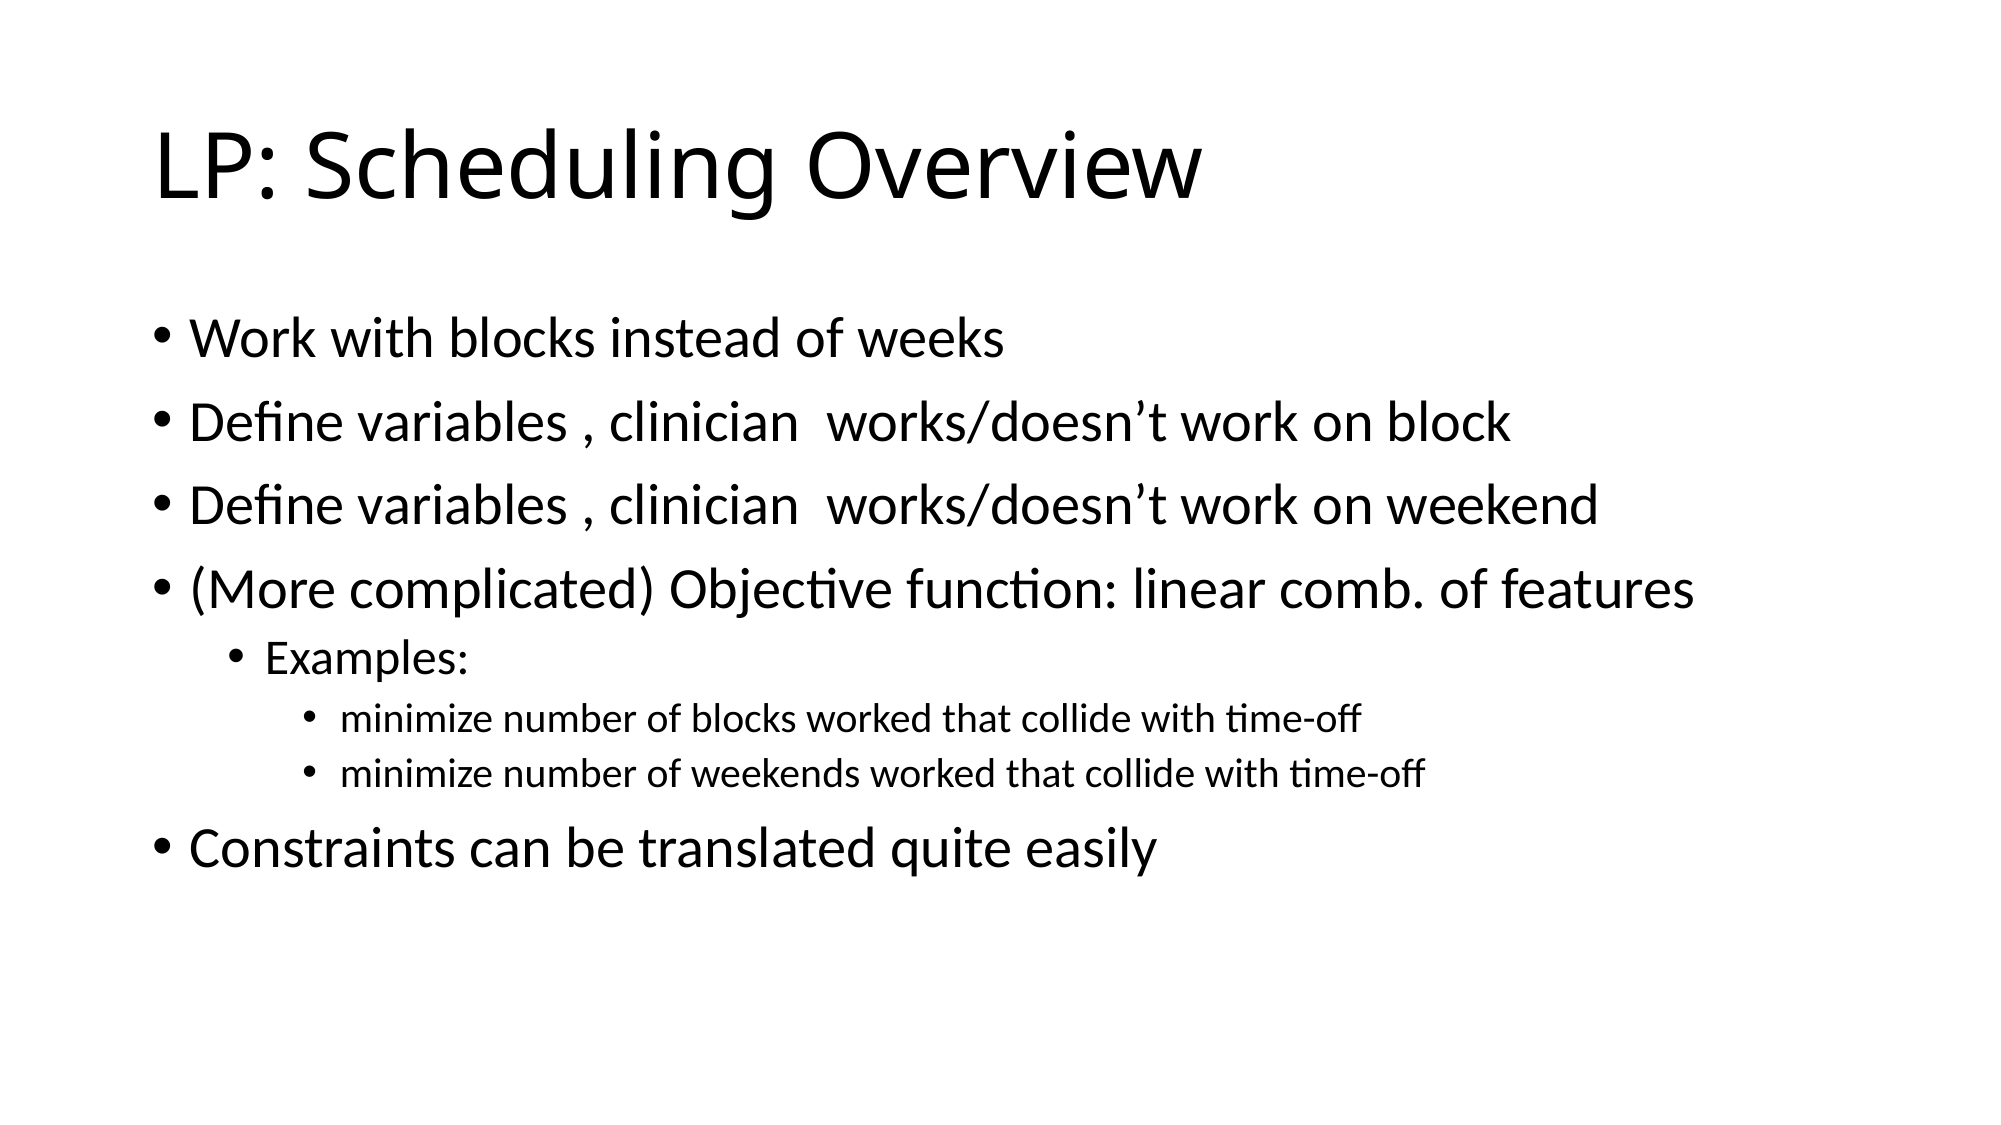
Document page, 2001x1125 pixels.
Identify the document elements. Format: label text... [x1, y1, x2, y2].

title LP: Scheduling Overview [137, 59, 1863, 278]
